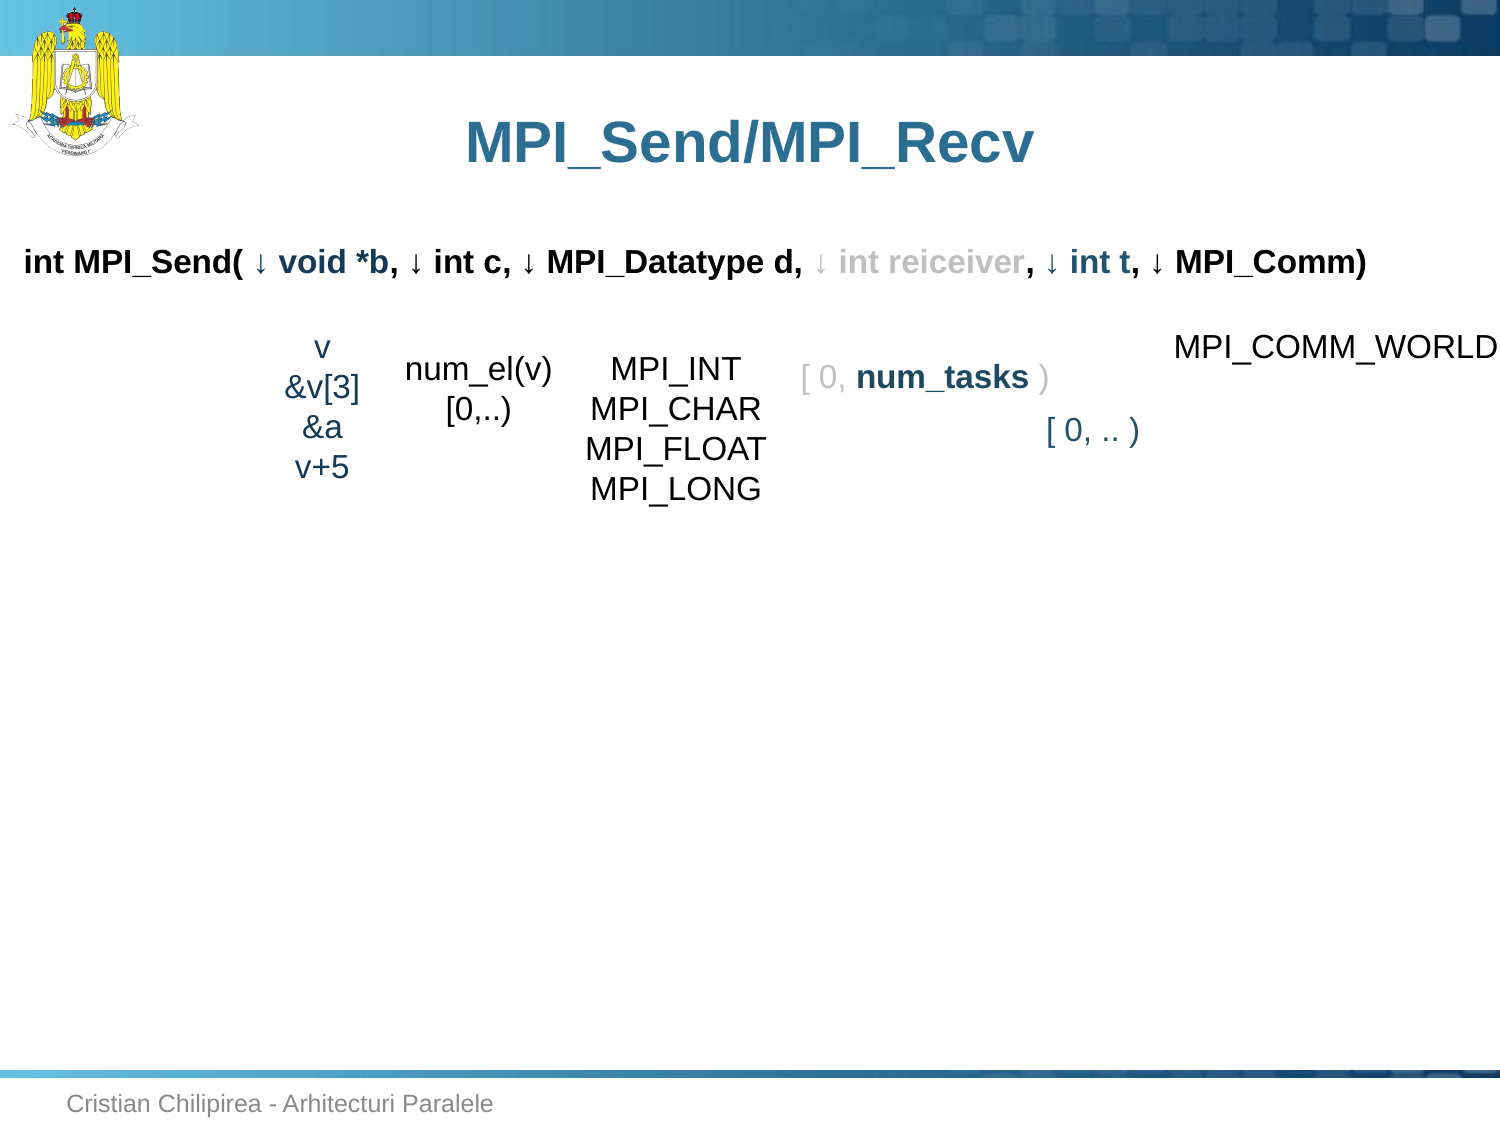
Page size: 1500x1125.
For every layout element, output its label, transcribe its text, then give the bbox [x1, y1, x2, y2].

text_box v &v[3] &a v+5 [269, 317, 376, 493]
text_box MPI_COMM_WORLD [1158, 317, 1500, 373]
title MPI_Send/MPI_Recv [51, 102, 1449, 178]
text_box MPI_INT MPI_CHAR MPI_FLOAT MPI_LONG [570, 340, 783, 515]
text_box [ 0, .. ) [1031, 400, 1156, 456]
text_box int MPI_Send( ↓ void *b, ↓ int c, ↓ MPI_Datatype d, ↓ int reiceiver, ↓ int t, ↓ MPI_Comm) [9, 233, 1382, 288]
picture [0, 0, 1500, 156]
text_box [ 0, num_tasks ) [785, 347, 1065, 403]
picture [0, 1070, 1500, 1078]
footer Cristian Chilipirea - Arhitecturi Paralele [51, 1083, 1157, 1125]
text_box num_el(v) [0,..) [389, 340, 568, 435]
